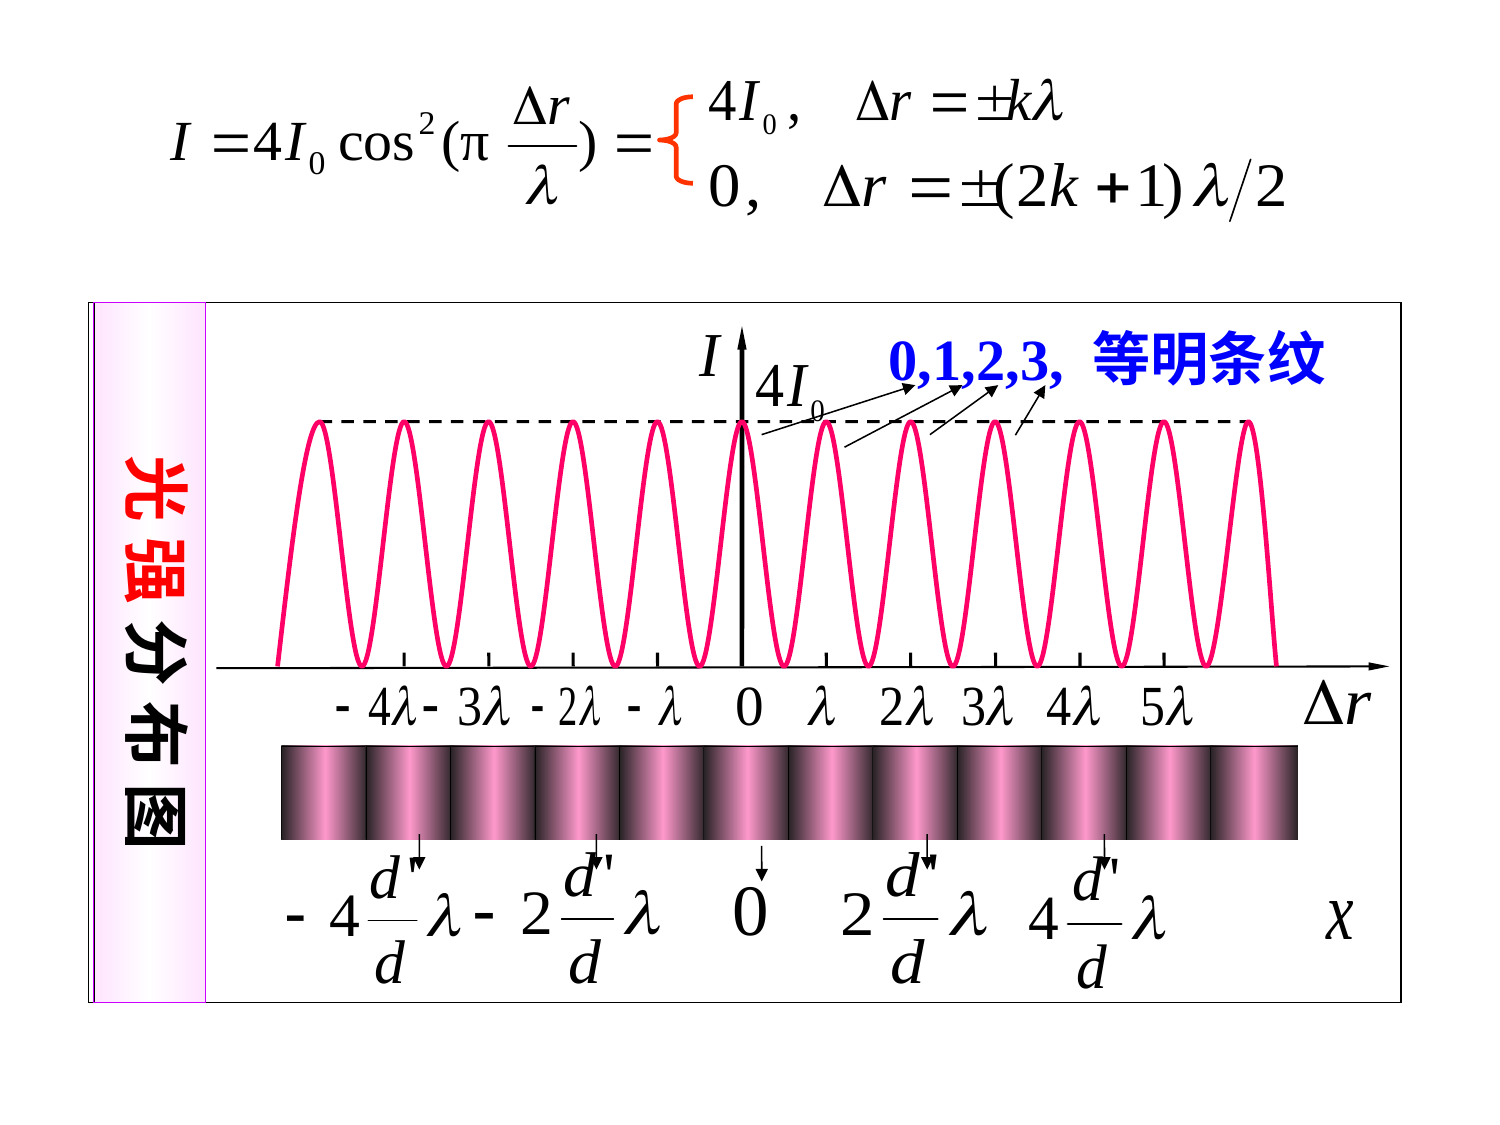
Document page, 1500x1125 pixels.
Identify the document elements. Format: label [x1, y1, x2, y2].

text_box [88, 302, 1402, 1003]
text_box [159, 66, 1293, 229]
